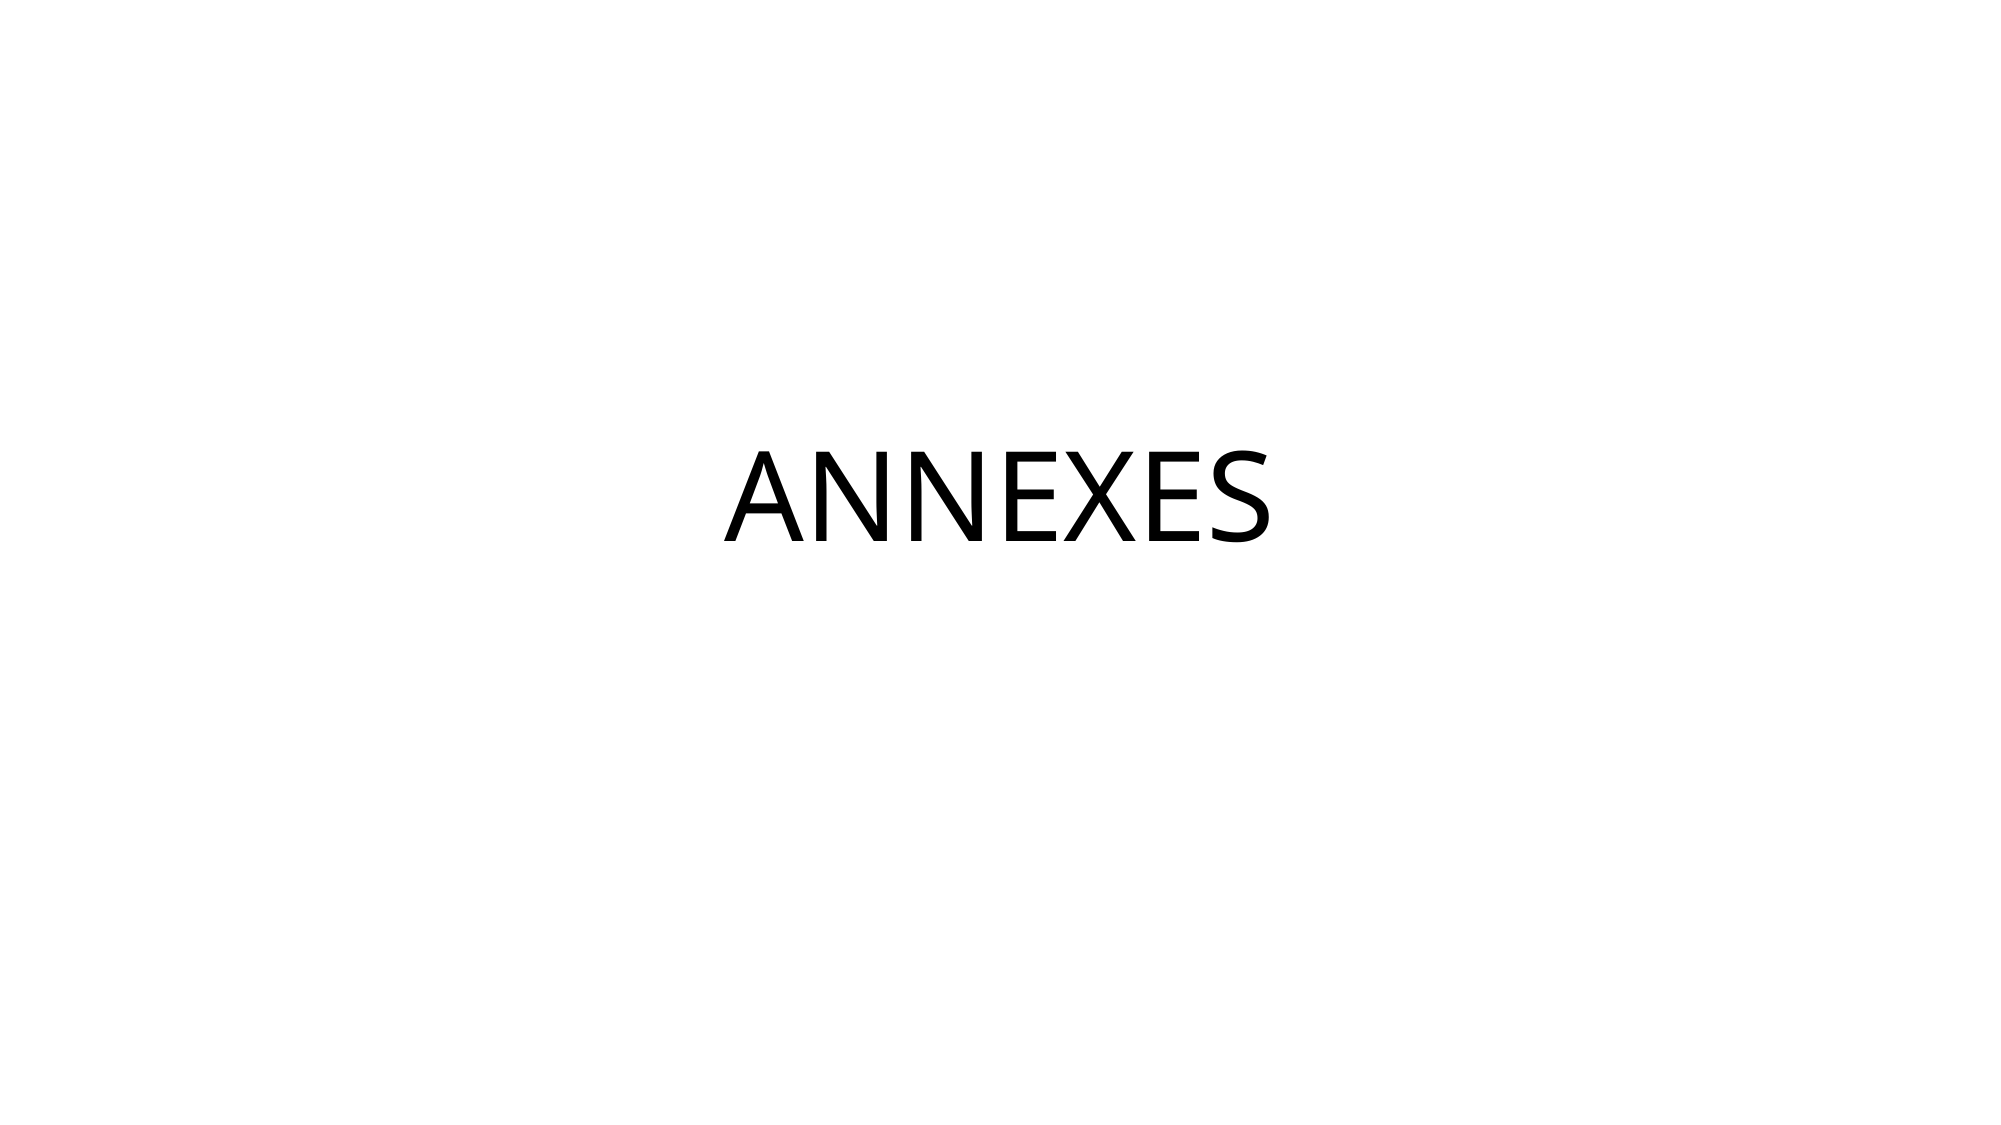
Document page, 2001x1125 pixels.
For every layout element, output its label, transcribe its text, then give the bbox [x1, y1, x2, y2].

title ANNEXES [249, 184, 1750, 576]
